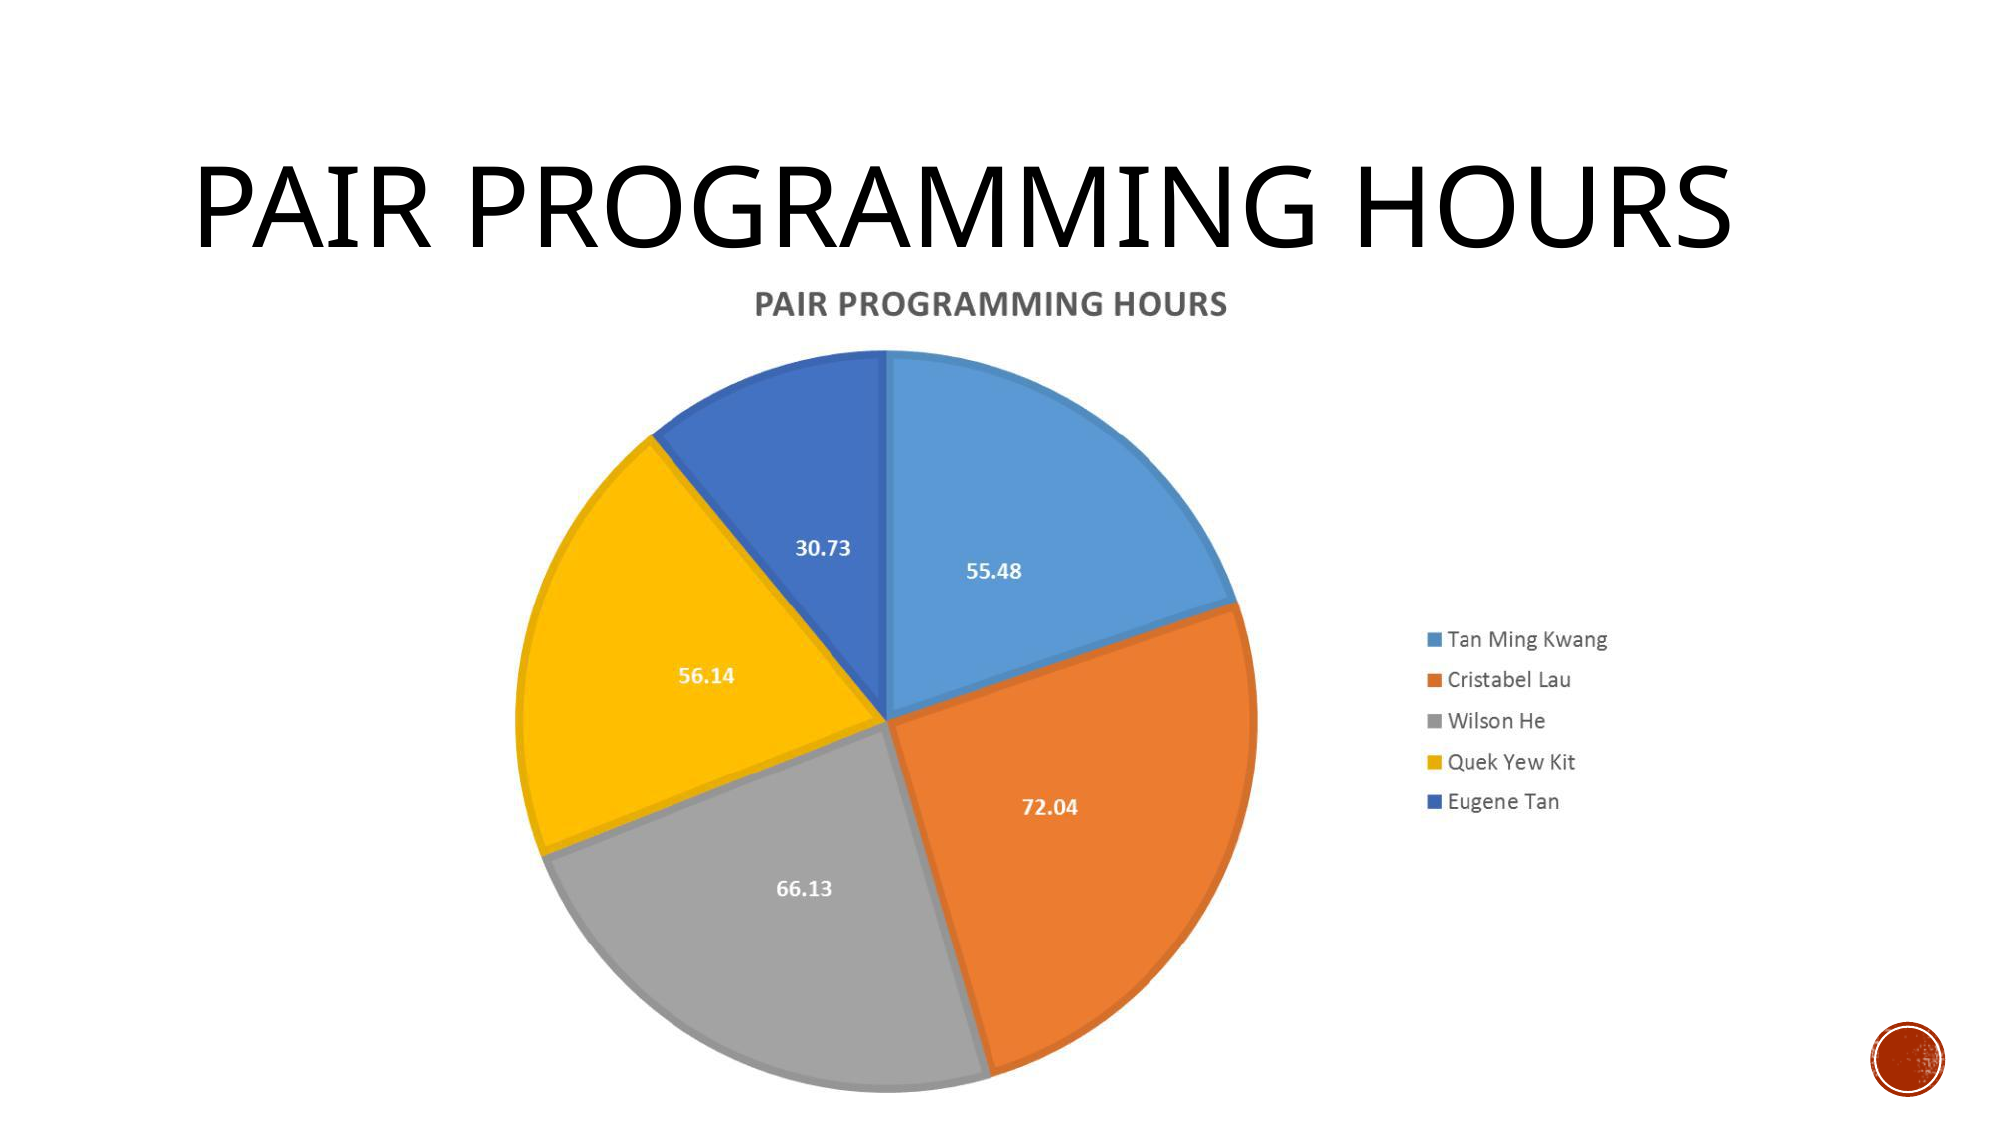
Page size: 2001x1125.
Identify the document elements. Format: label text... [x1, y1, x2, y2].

title Pair Programming HouRS [175, 79, 1826, 344]
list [360, 269, 1623, 1109]
